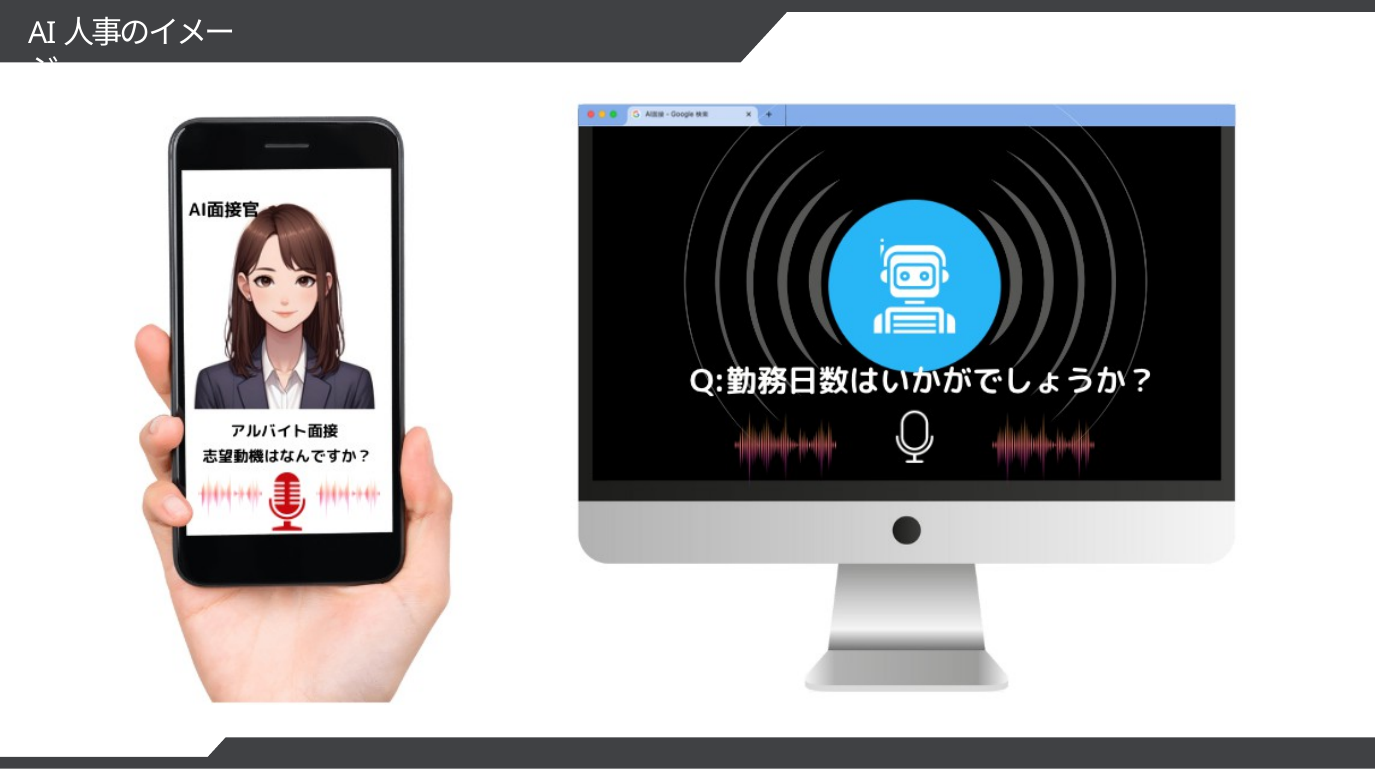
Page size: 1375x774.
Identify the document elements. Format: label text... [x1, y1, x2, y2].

picture [562, 73, 1252, 701]
picture [96, 77, 468, 705]
text_box AI人事のイメージ [25, 9, 252, 88]
